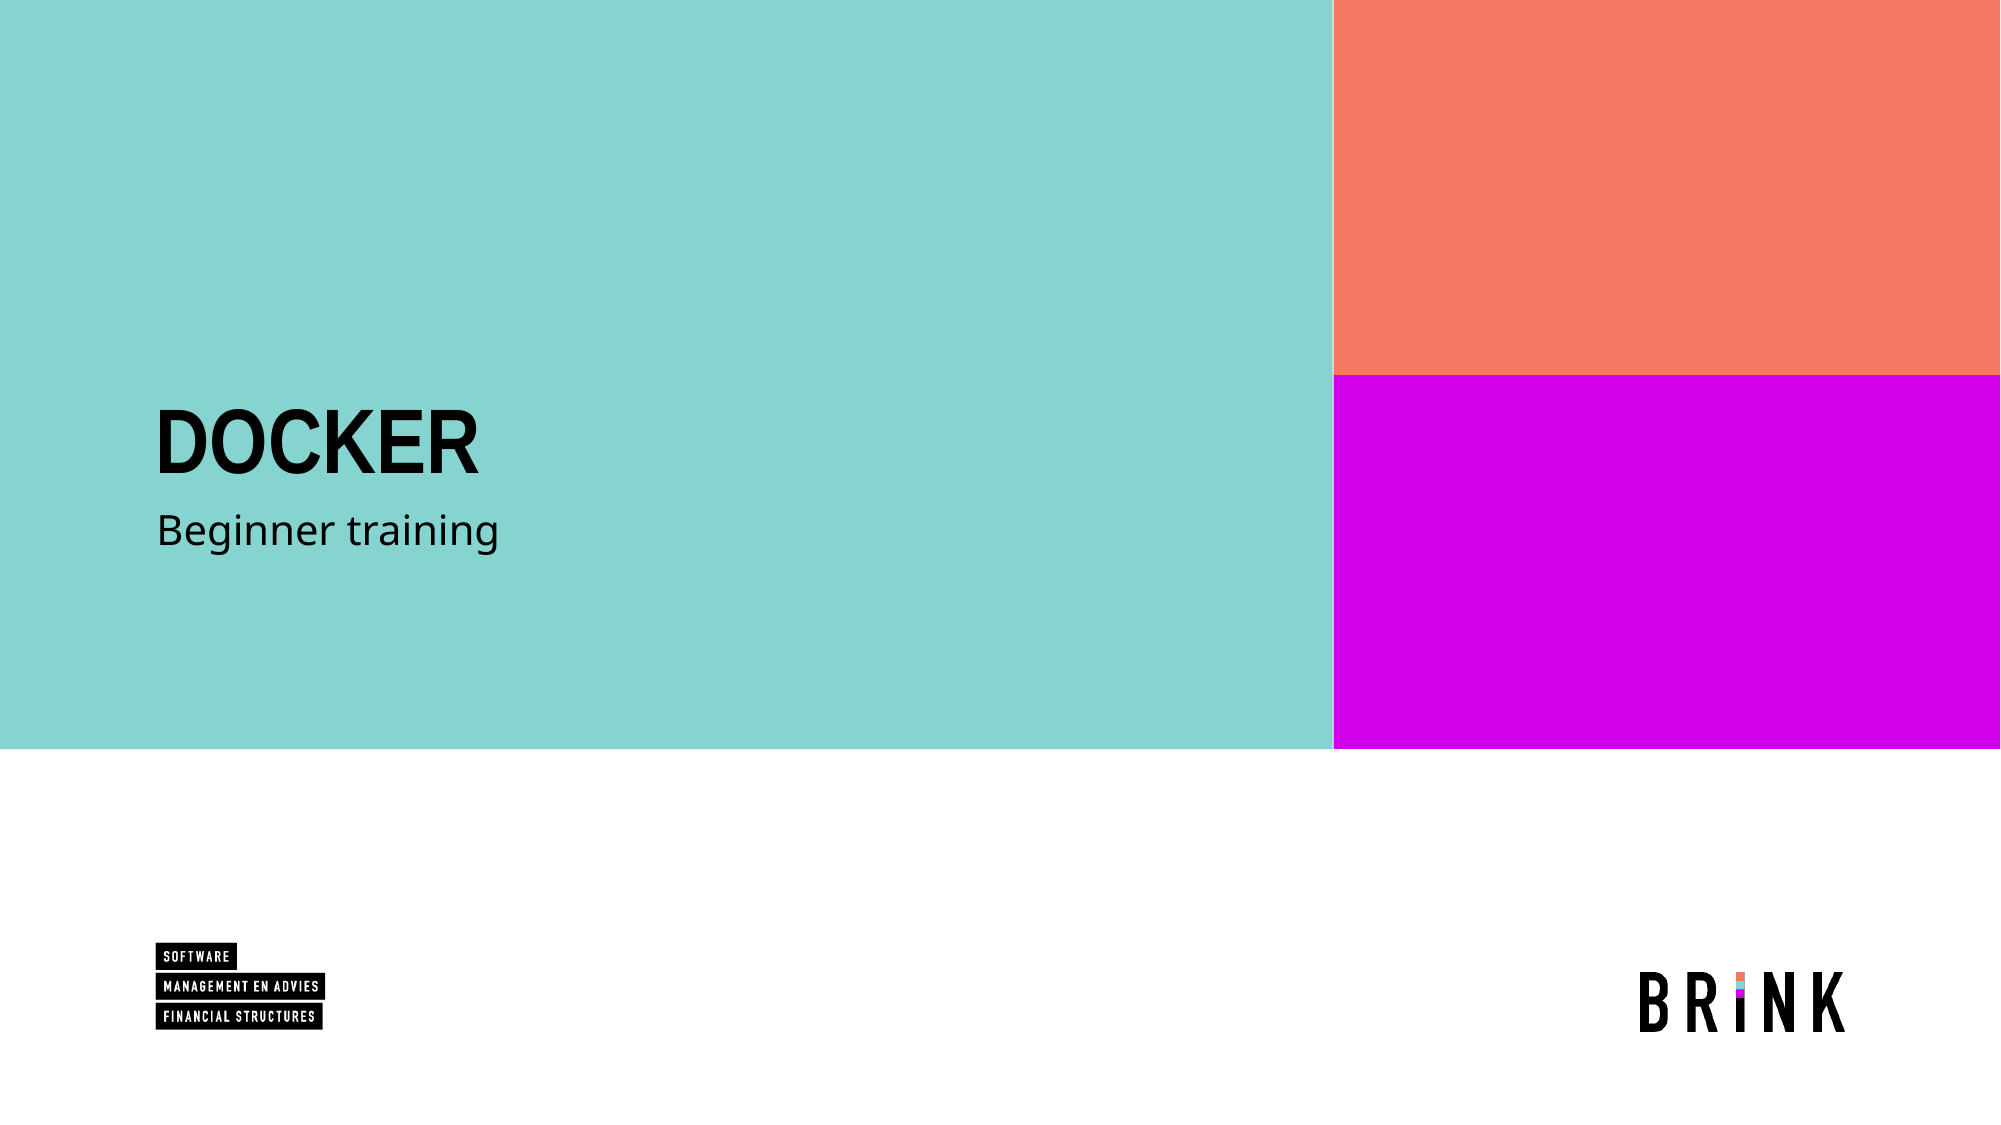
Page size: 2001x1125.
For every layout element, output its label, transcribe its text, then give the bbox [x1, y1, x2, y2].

title Docker [155, 302, 1333, 494]
picture [1640, 972, 1845, 1032]
picture [155, 942, 326, 1030]
list Beginner training [156, 509, 1059, 633]
